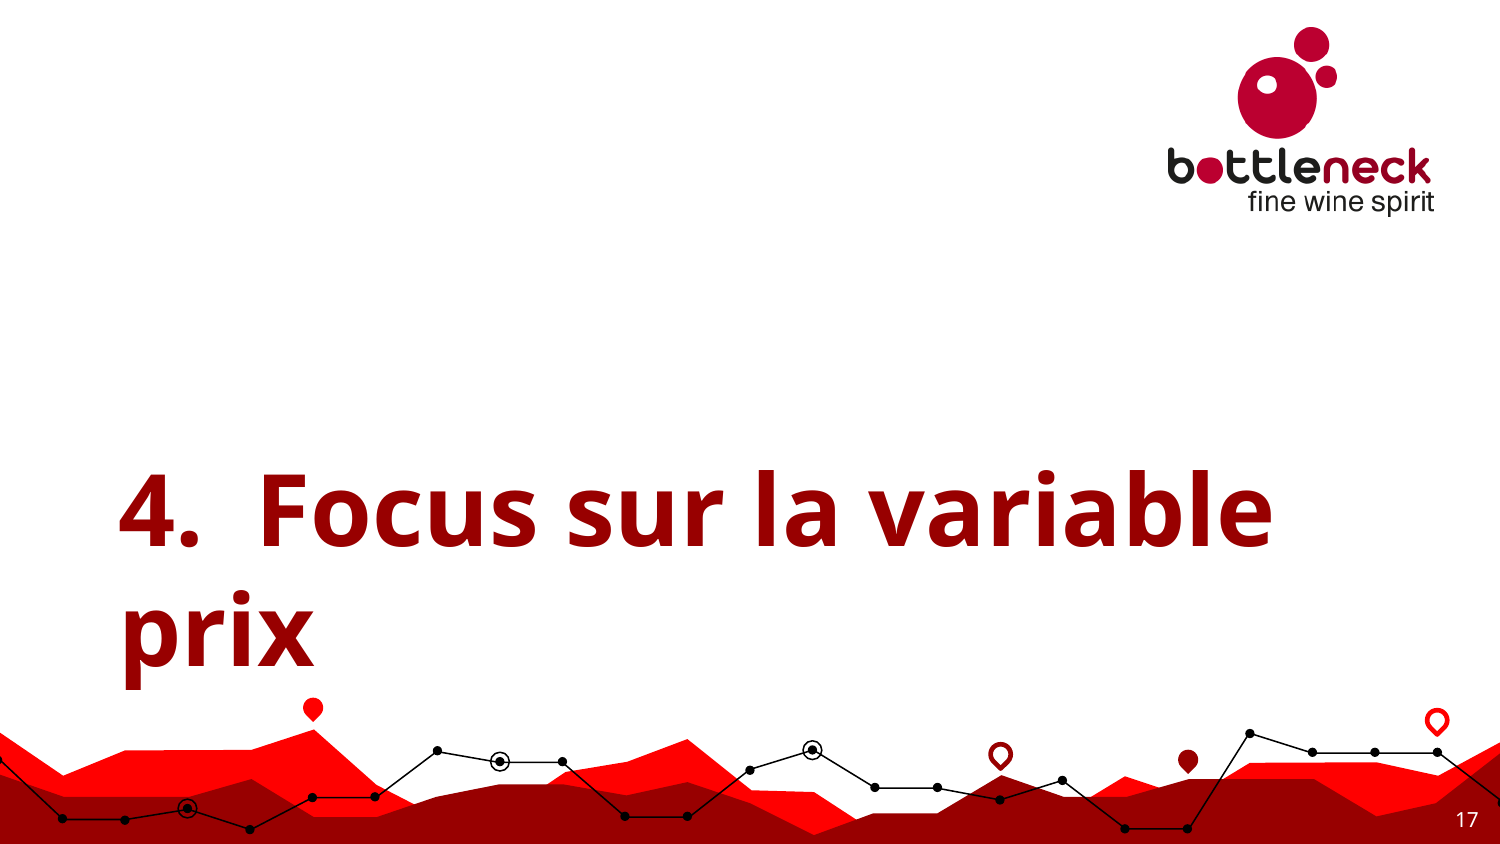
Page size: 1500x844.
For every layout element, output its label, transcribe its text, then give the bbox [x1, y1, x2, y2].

title 4. Focus sur la variable prix [103, 471, 1404, 662]
picture [1125, 19, 1485, 228]
slide_number ‹#› [1403, 791, 1494, 844]
